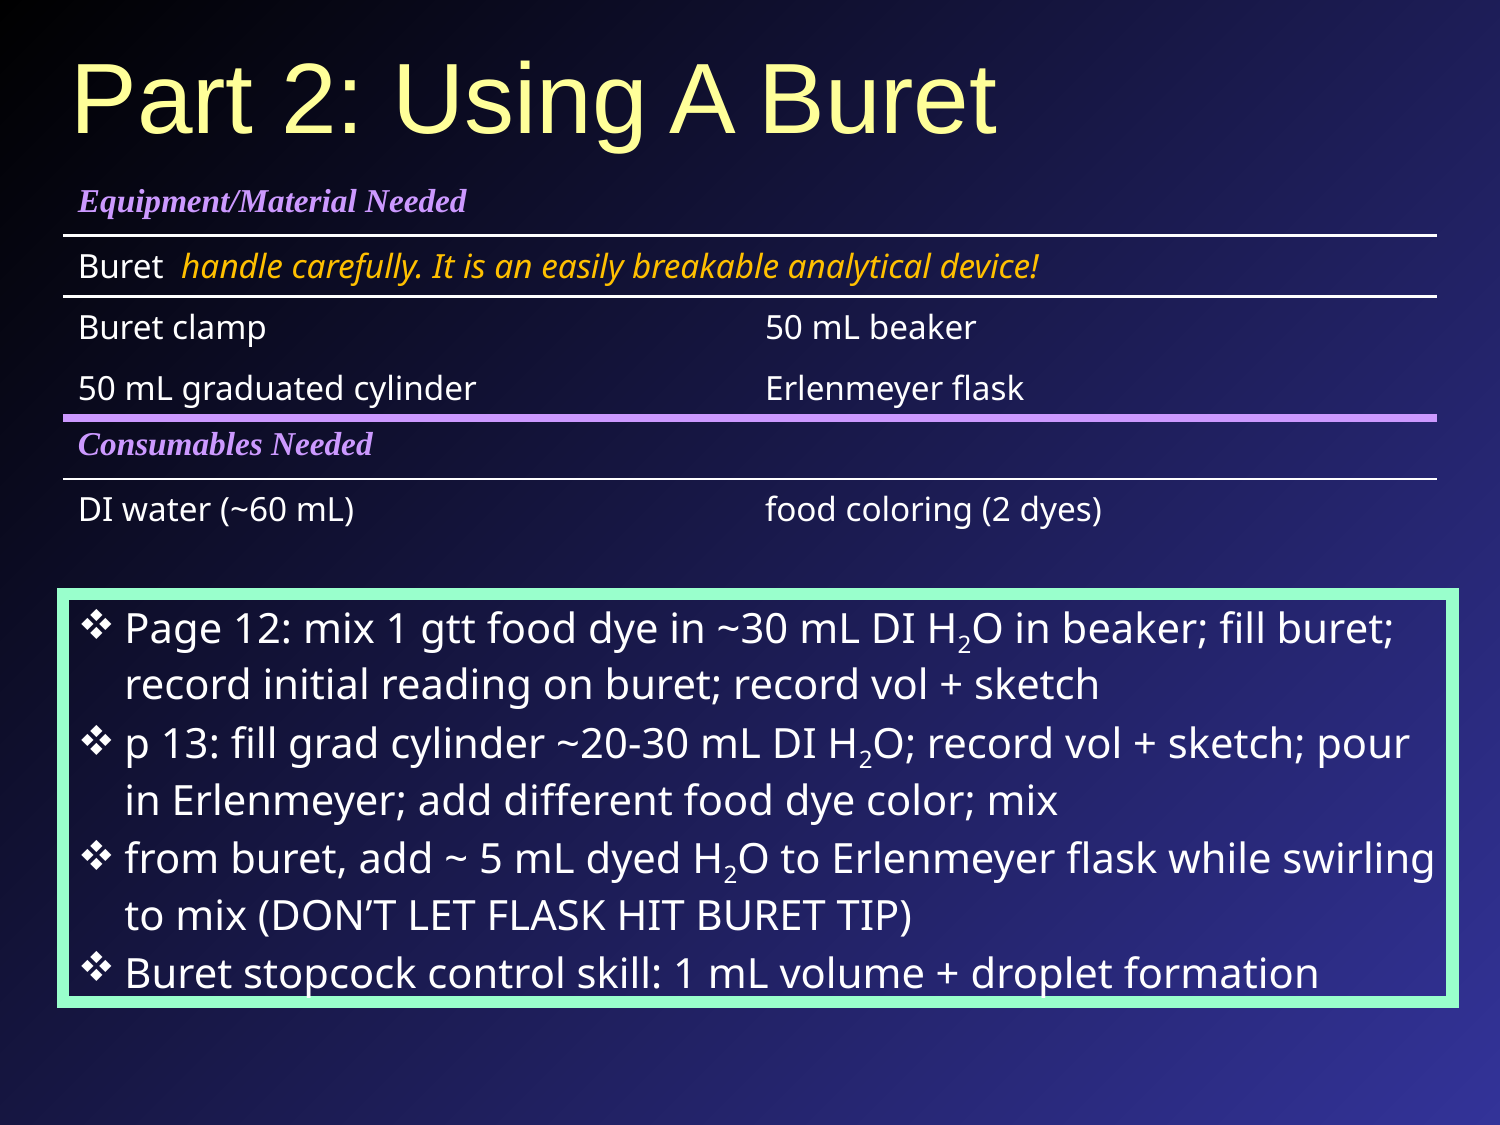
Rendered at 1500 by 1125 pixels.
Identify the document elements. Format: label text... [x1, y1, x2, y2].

table_header Equipment/Material Needed [63, 175, 1437, 234]
table_cell Buret handle carefully. It is an easily breakable analytical device! [63, 237, 1437, 295]
table_cell food coloring (2 dyes) [750, 480, 1437, 540]
table_cell Erlenmeyer flask [750, 357, 1437, 414]
table_cell 50 mL graduated cylinder [63, 357, 750, 414]
title Part 2: Using A Buret [55, 24, 1438, 162]
table_cell DI water (~60 mL) [63, 480, 750, 540]
table_cell 50 mL beaker [750, 298, 1437, 357]
table_cell Buret clamp [63, 298, 750, 357]
list Page 12: mix 1 gtt food dye in ~30 mL DI H2O in beaker; fill buret; record initial reading on buret; record vol + sketch p 13: fill grad cylinder ~20-30 mL DI H2O; record vol + sketch; pour in Erlenmeyer; add different food dye color; mix from buret, add ~ 5 mL dyed H2O to Erlenmeyer flask while swirling to mix (DON’T LET FLASK HIT BURET TIP) Buret stopcock control skill: 1 mL volume + droplet formation [62, 593, 1453, 1003]
table_cell Consumables Needed [63, 422, 1437, 478]
